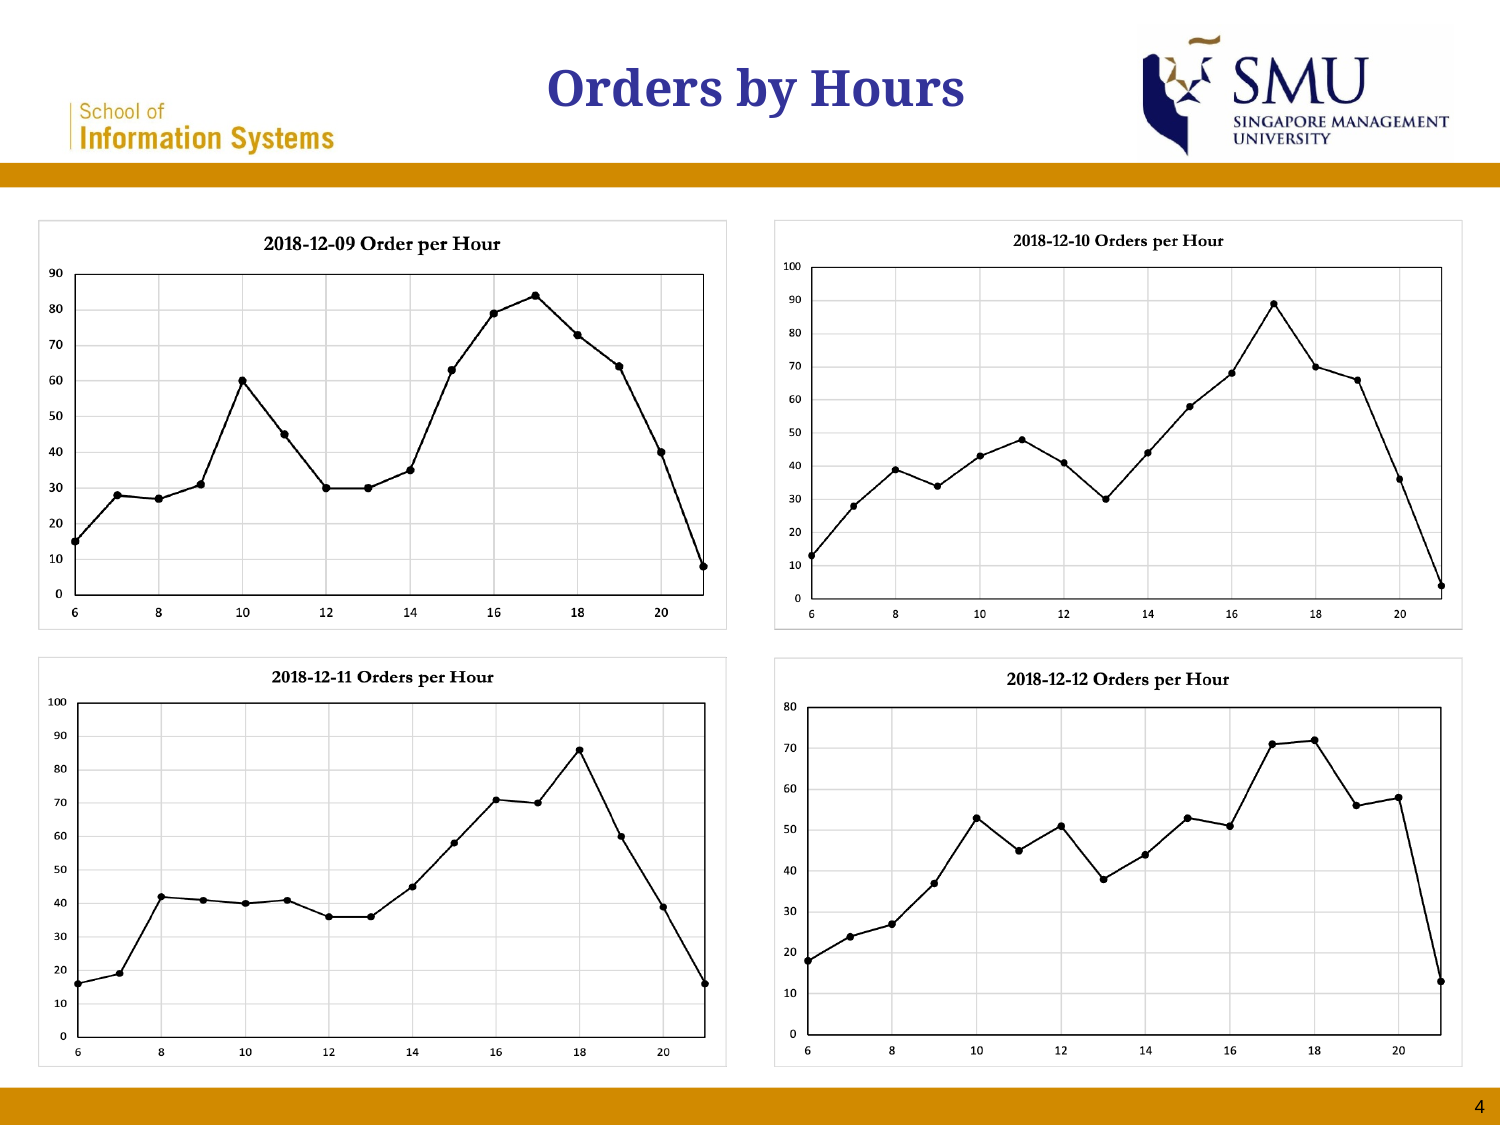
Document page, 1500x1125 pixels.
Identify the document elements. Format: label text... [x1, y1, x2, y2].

title Orders by Hours [239, 33, 1273, 140]
picture [1137, 24, 1454, 162]
picture [773, 219, 1463, 630]
picture [773, 656, 1463, 1068]
slide_number 4 [1149, 1086, 1500, 1125]
picture [36, 656, 727, 1068]
picture [36, 219, 727, 631]
picture [62, 87, 338, 157]
